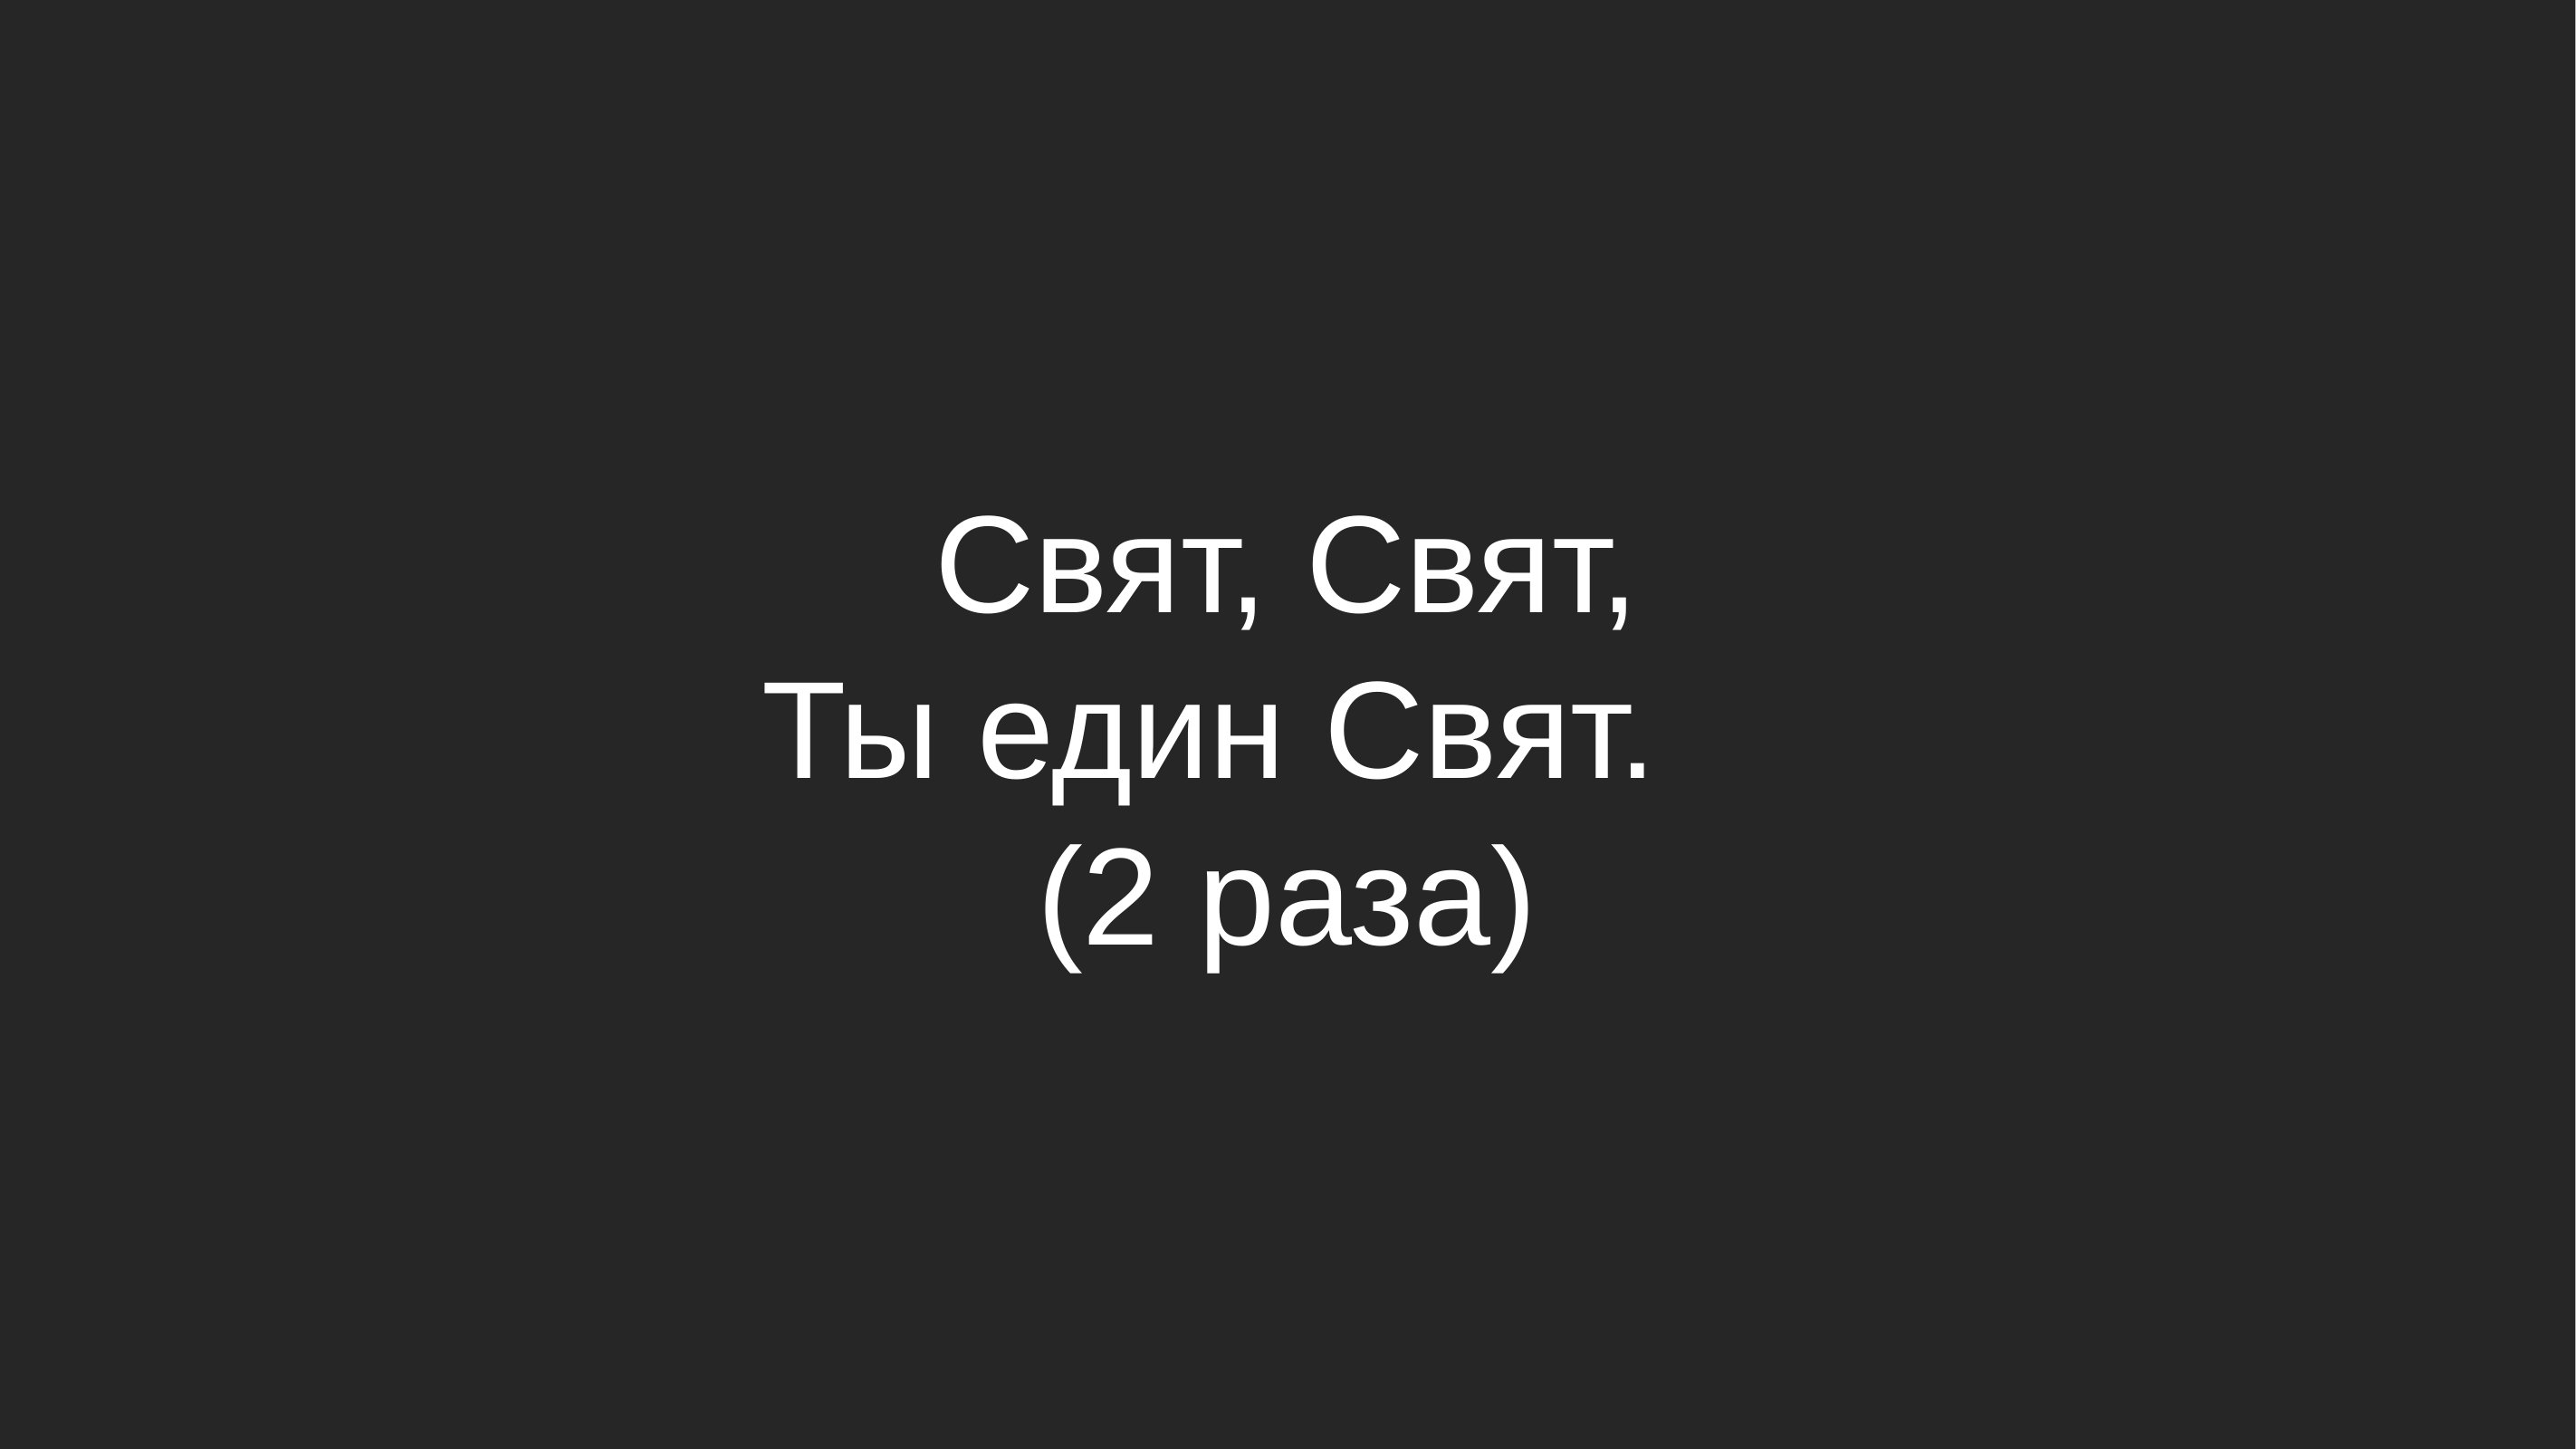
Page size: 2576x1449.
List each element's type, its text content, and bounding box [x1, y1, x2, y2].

text_box Свят, Свят, Ты един Свят. (2 раза) [43, 475, 2531, 972]
